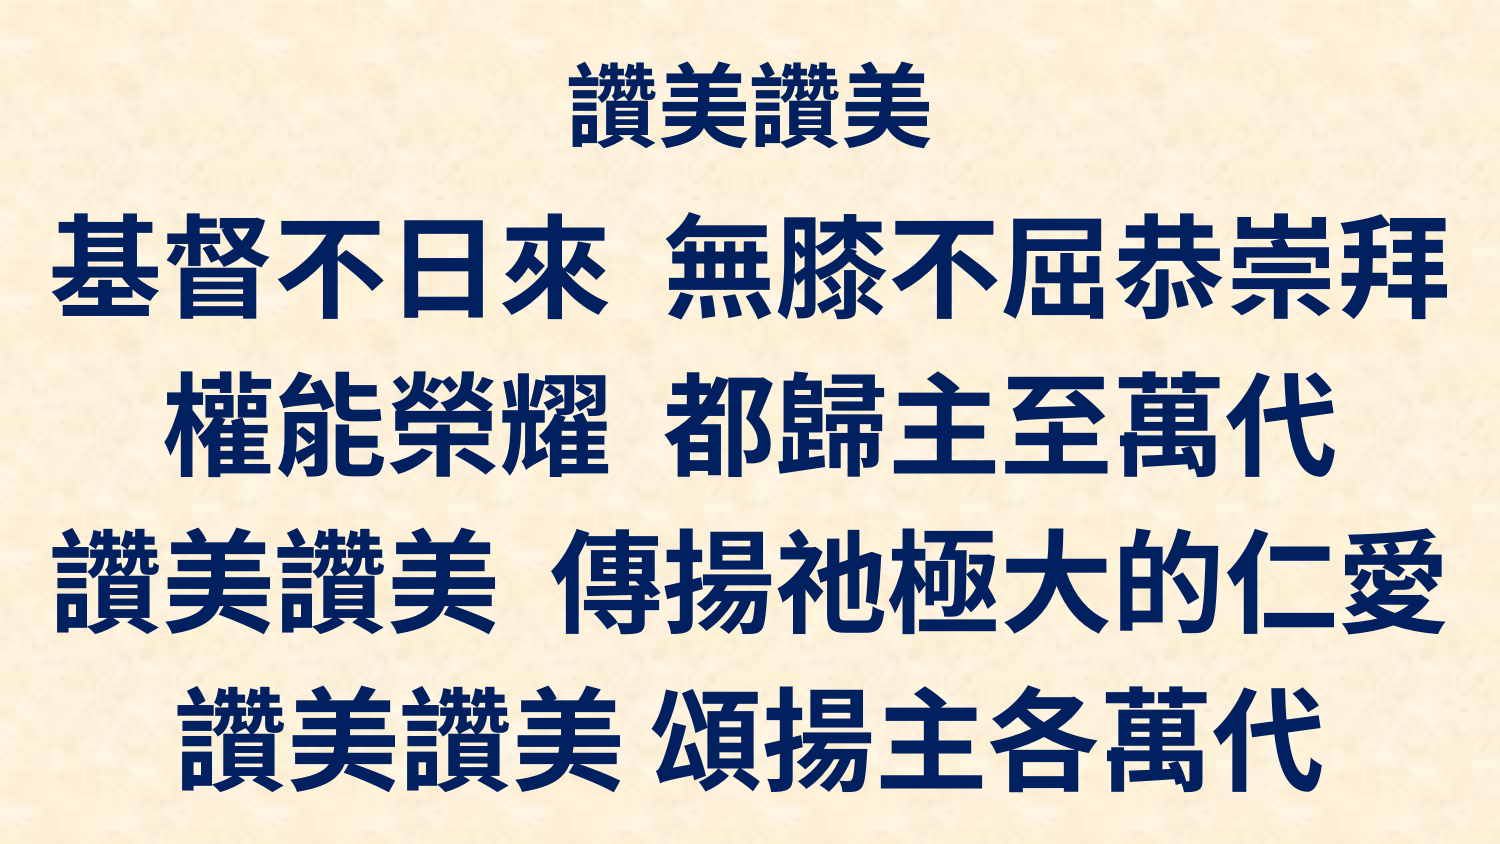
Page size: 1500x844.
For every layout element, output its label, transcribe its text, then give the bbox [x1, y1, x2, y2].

picture [0, 0, 1500, 158]
list 基督不日來 無膝不屈恭崇拜 權能榮耀 都歸主至萬代 讚美讚美 傳揚祂極大的仁愛 讚美讚美 頌揚主各萬代 [0, 158, 1500, 844]
title 讚美讚美 [75, 33, 1425, 158]
